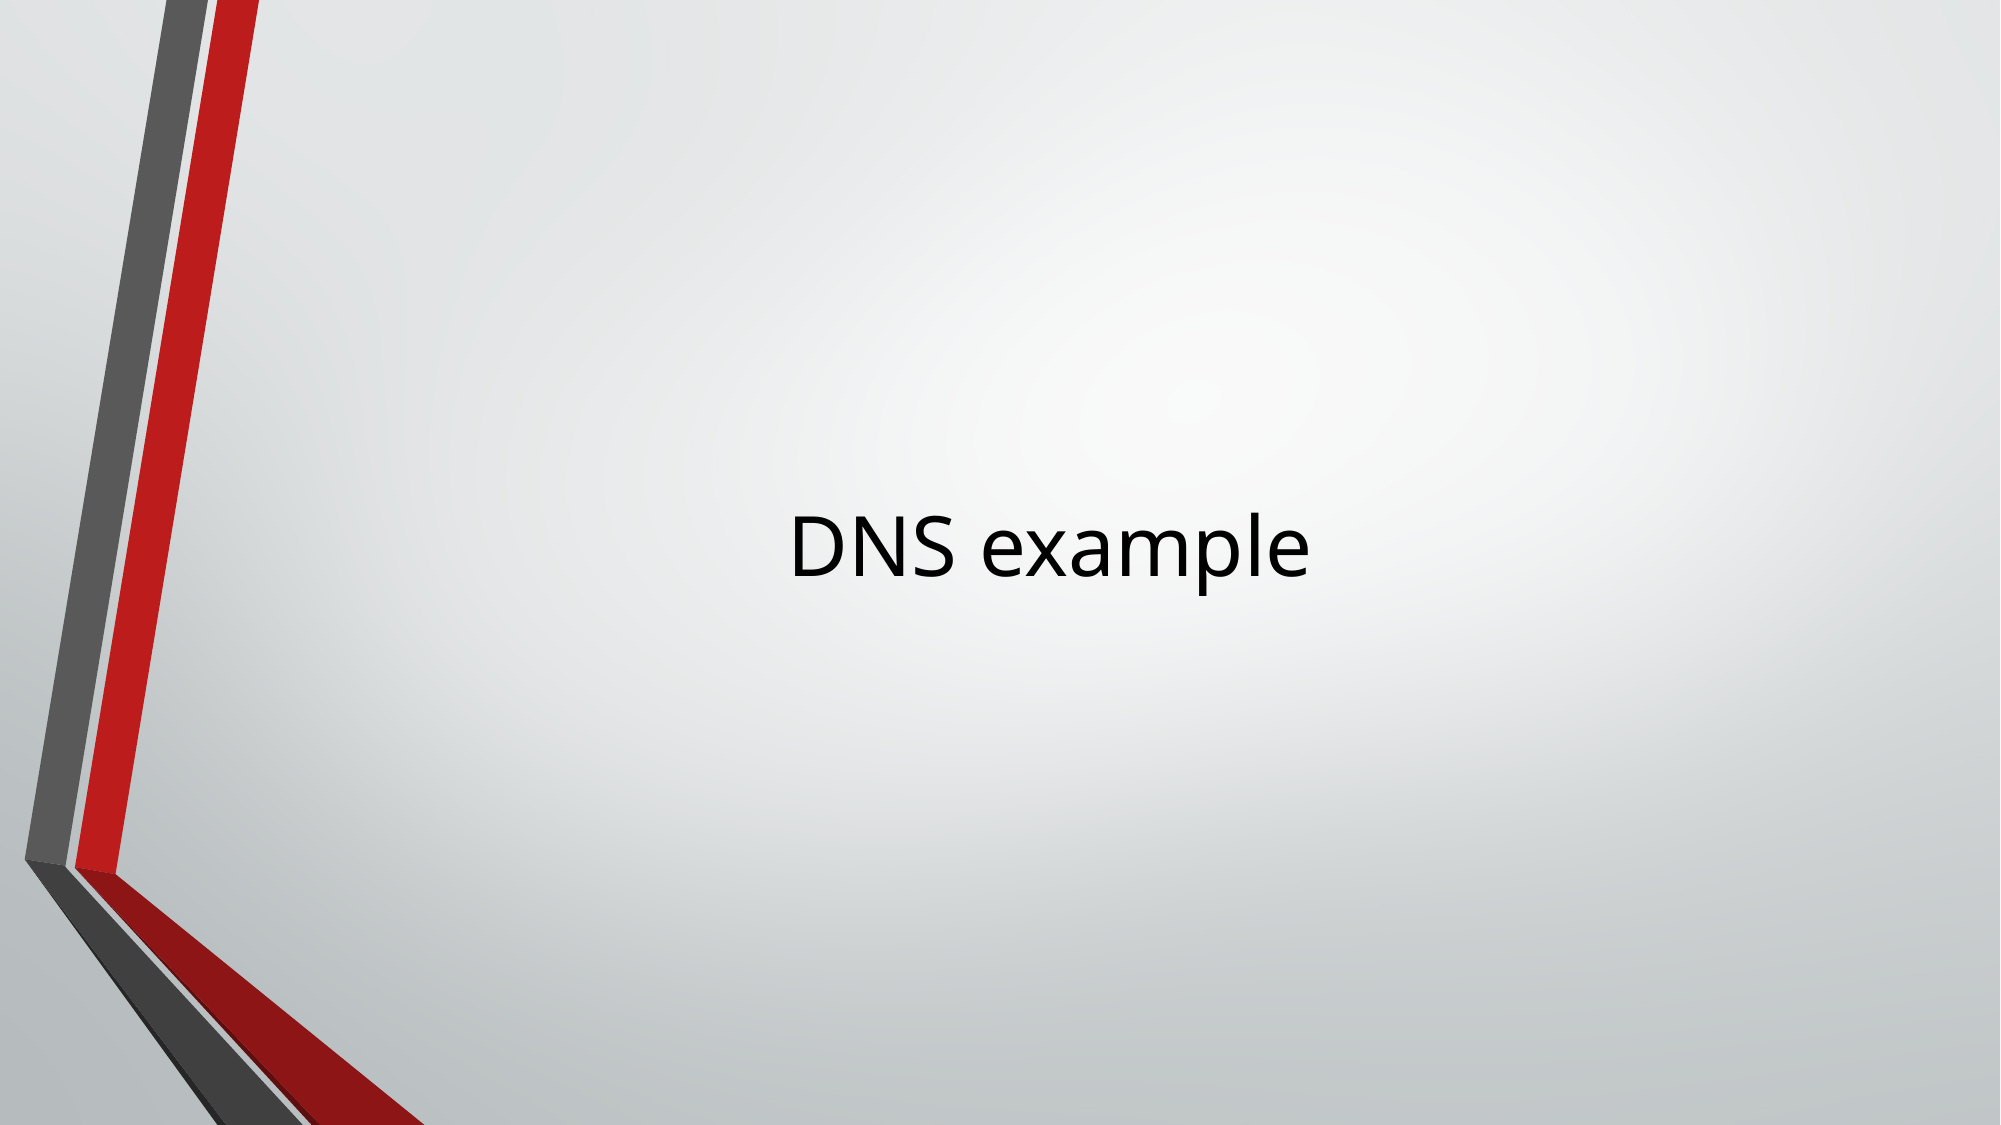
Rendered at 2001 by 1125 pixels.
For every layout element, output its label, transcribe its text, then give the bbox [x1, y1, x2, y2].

title DNS example [228, 399, 1873, 687]
